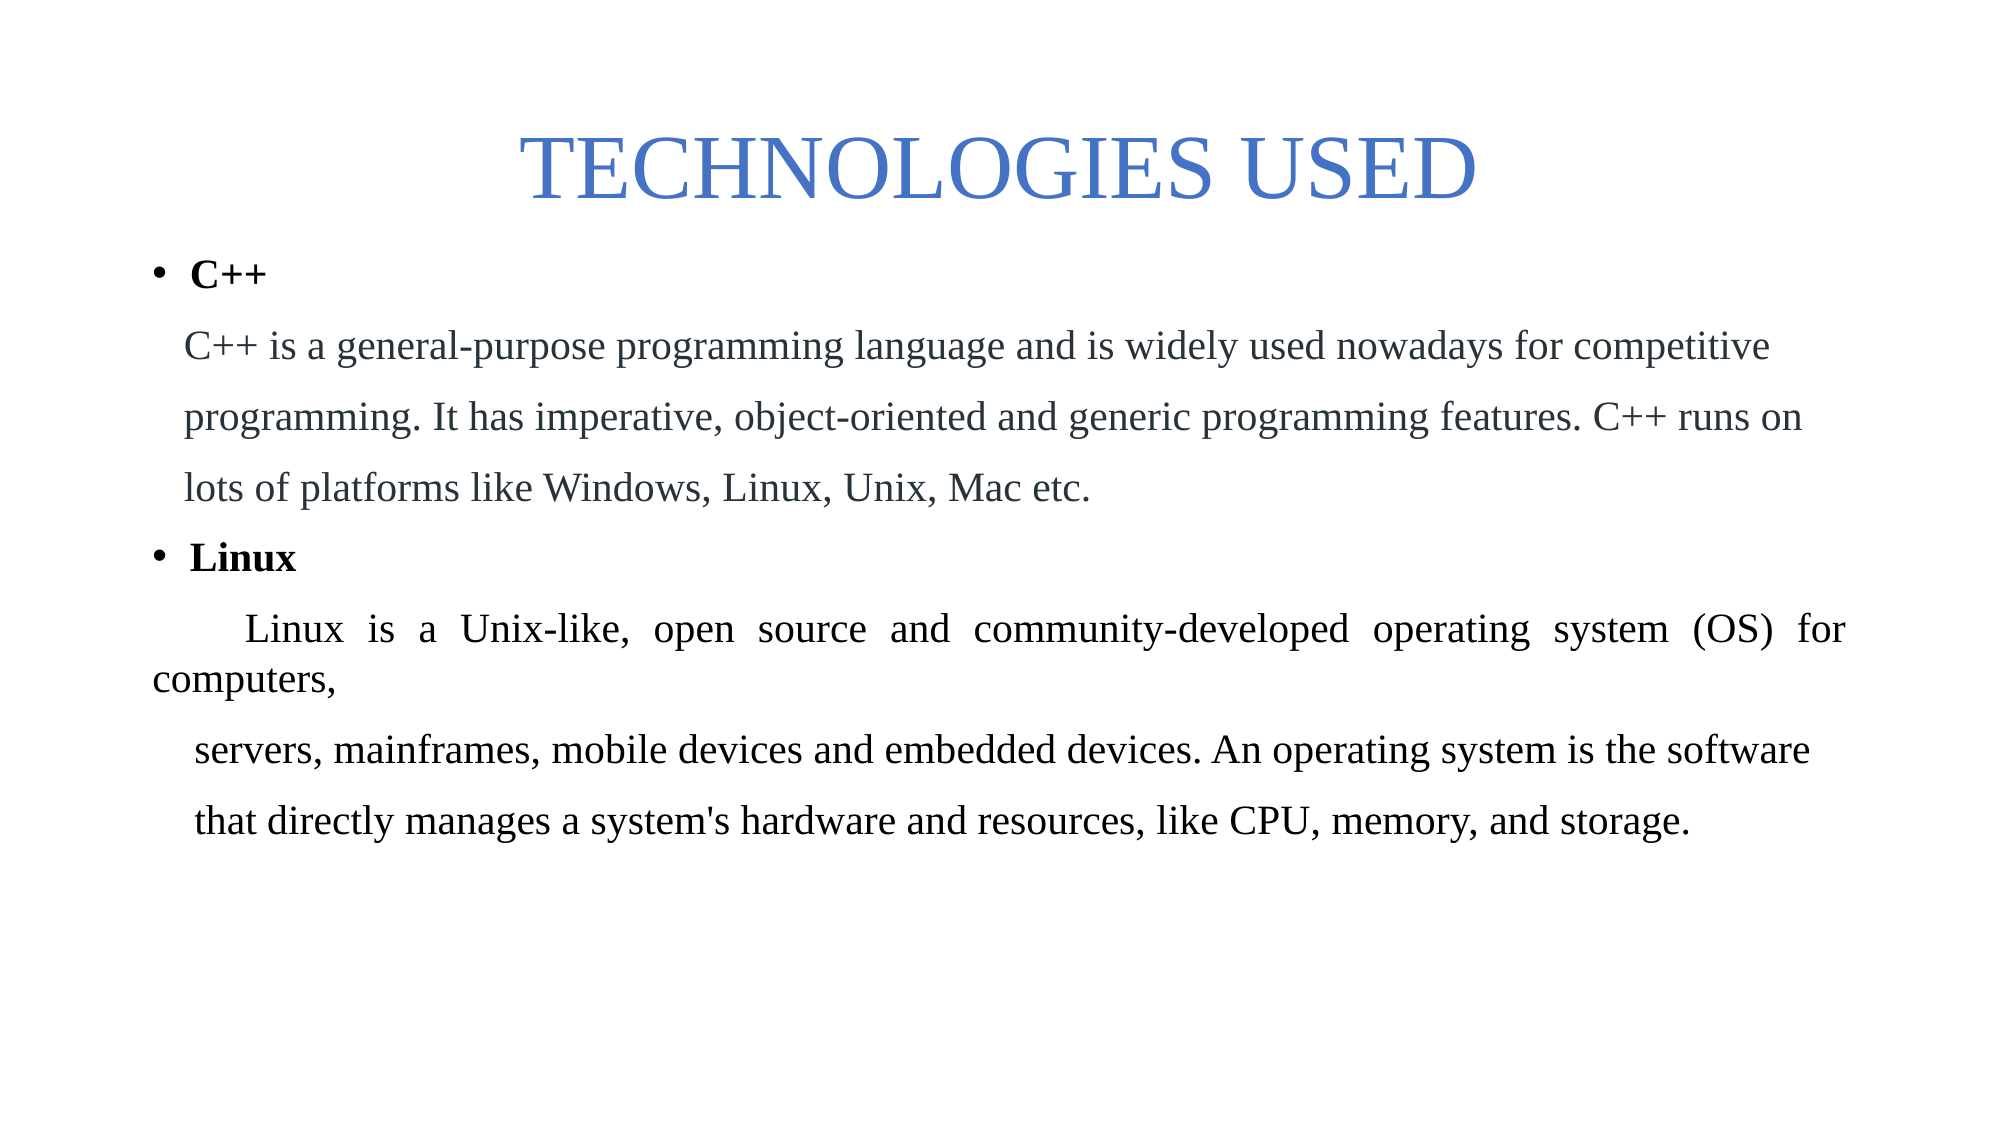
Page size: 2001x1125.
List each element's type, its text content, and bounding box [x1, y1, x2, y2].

list C++ C++ is a general-purpose programming language and is widely used nowadays for competitive programming. It has imperative, object-oriented and generic programming features. C++ runs on lots of platforms like Windows, Linux, Unix, Mac etc. Linux Linux is a Unix-like, open source and community-developed operating system (OS) for computers, servers, mainframes, mobile devices and embedded devices. An operating system is the software that directly manages a system's hardware and resources, like CPU, memory, and storage. [137, 239, 1863, 1033]
title TECHNOLOGIES USED [137, 59, 1863, 239]
